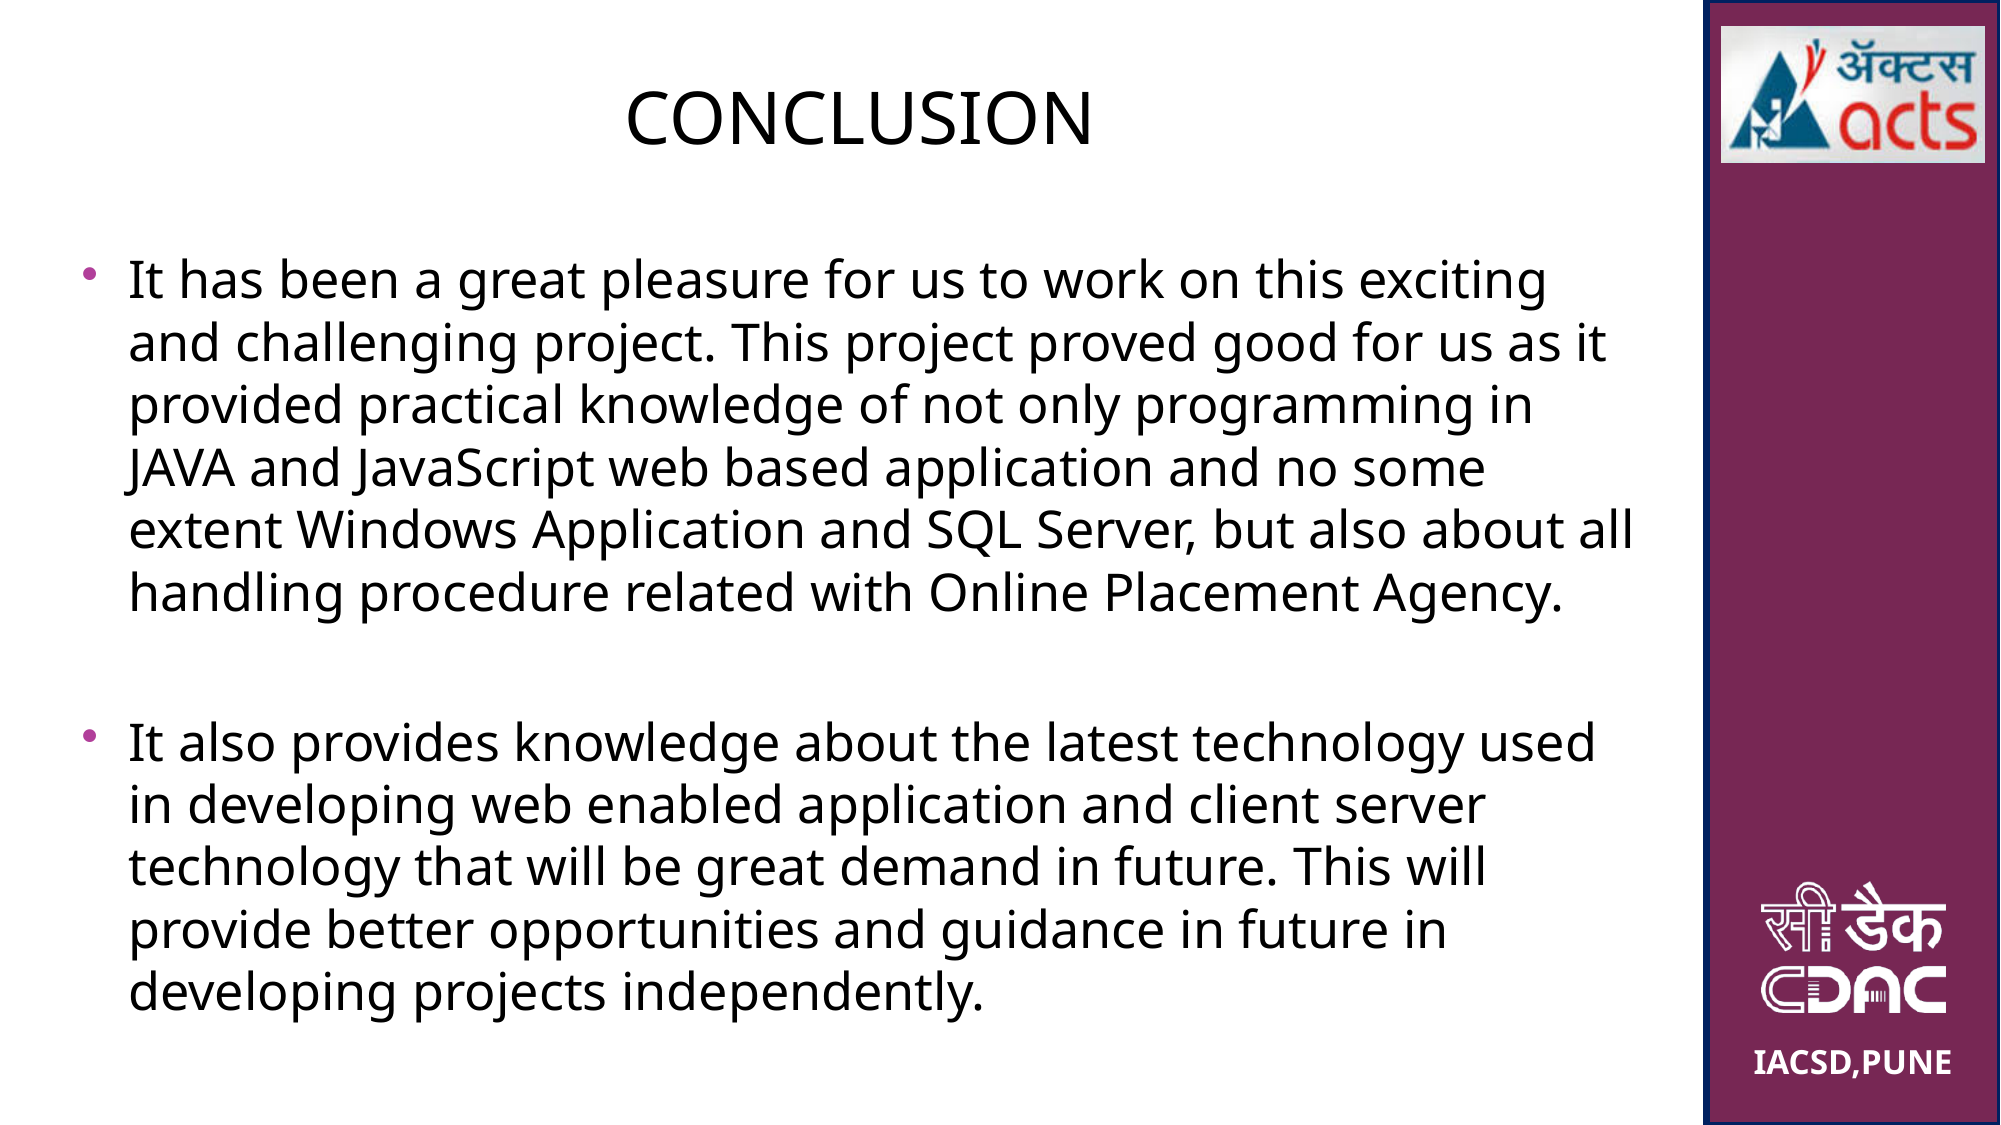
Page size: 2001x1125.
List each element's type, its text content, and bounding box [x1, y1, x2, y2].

picture [1760, 881, 1946, 1013]
text_box IACSD,PUNE [1703, 0, 2000, 1125]
picture [1721, 25, 1986, 163]
list CONCLUSION It has been a great pleasure for us to work on this exciting and challenging project. This project proved good for us as it provided practical knowledge of not only programming in JAVA and JavaScript web based application and no some extent Windows Application and SQL Server, but also about all handling procedure related with Online Placement Agency. It also provides knowledge about the latest technology used in developing web enabled application and client server technology that will be great demand in future. This will provide better opportunities and guidance in future in developing projects independently. [68, 64, 1652, 1061]
